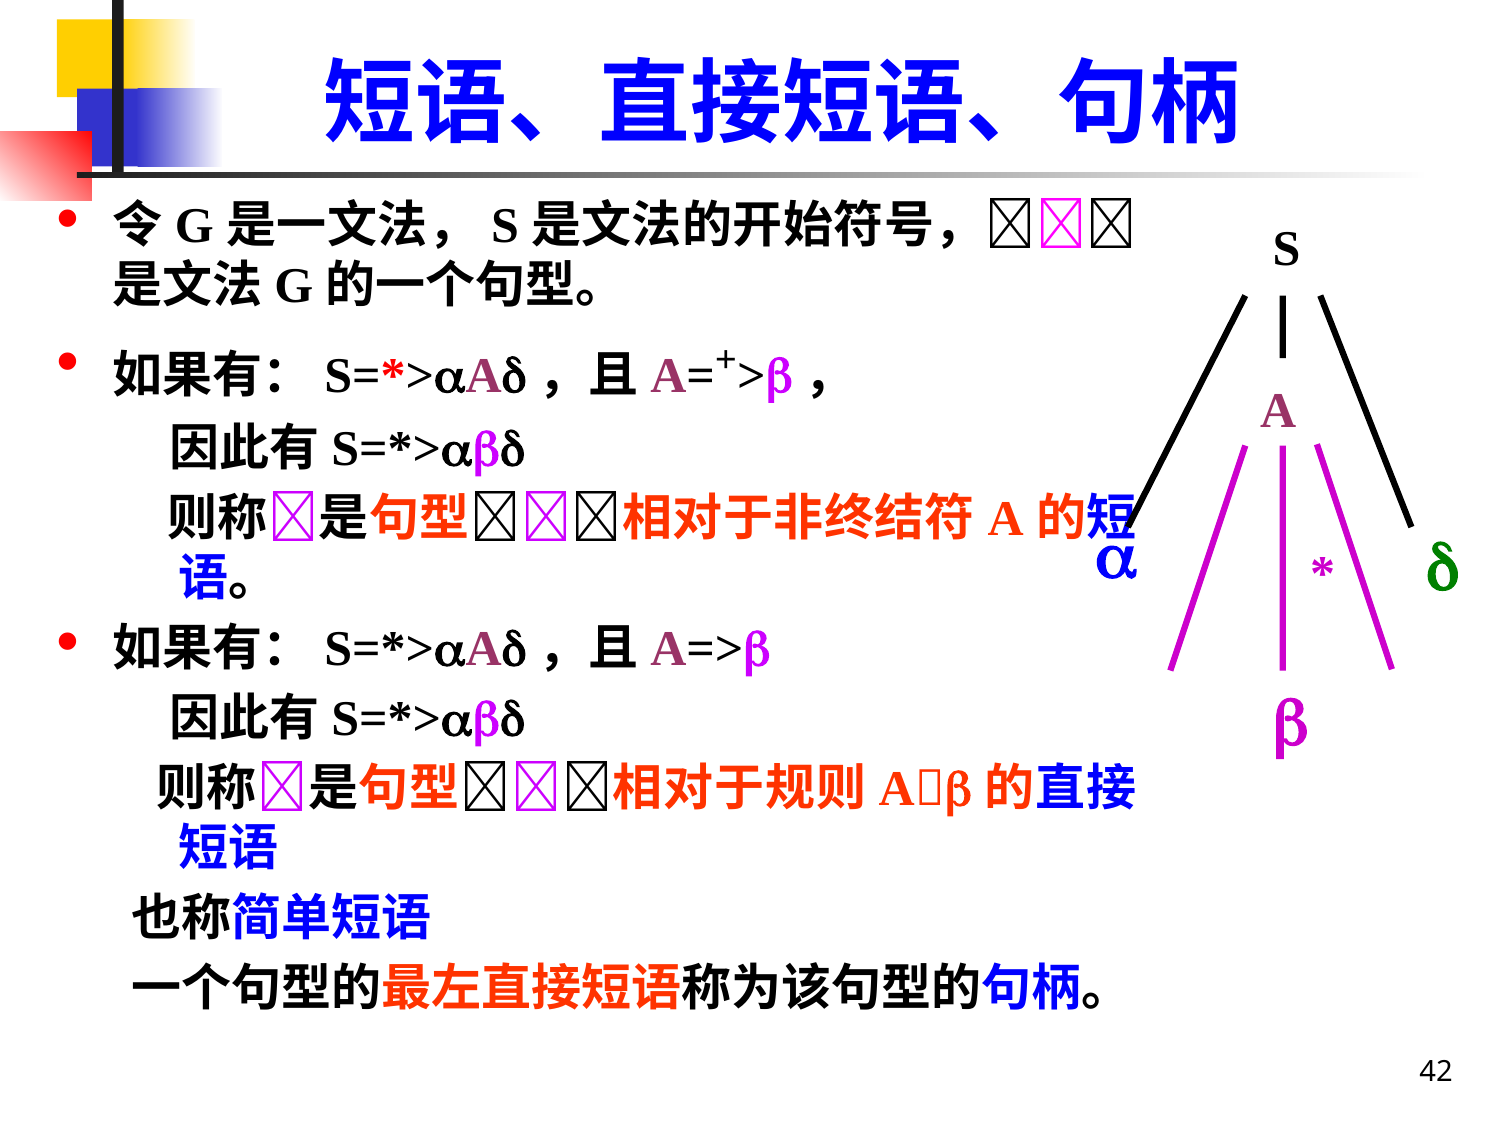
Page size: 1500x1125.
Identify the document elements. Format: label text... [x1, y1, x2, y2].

text_box A [1245, 370, 1321, 446]
text_box  [1257, 670, 1333, 766]
text_box  [1411, 515, 1474, 610]
text_box * [1295, 533, 1346, 608]
text_box S [1257, 207, 1321, 283]
title 短语、直接短语、句柄 [188, 35, 1376, 161]
slide_number 42 [1155, 1024, 1468, 1100]
list 令G是一文法，S是文法的开始符号，是文法G的一个句型。 如果有：S=*>A，且A=+>， 因此有S=*> 则称是句型相对于非终结符A的短语。 如果有：S=*>A，且A=> 因此有S=*> 则称是句型相对于规则A的直接短语 也称简单短语 一个句型的最左直接短语称为该句型的句柄。 [41, 184, 1152, 1094]
text_box  [1080, 503, 1169, 598]
